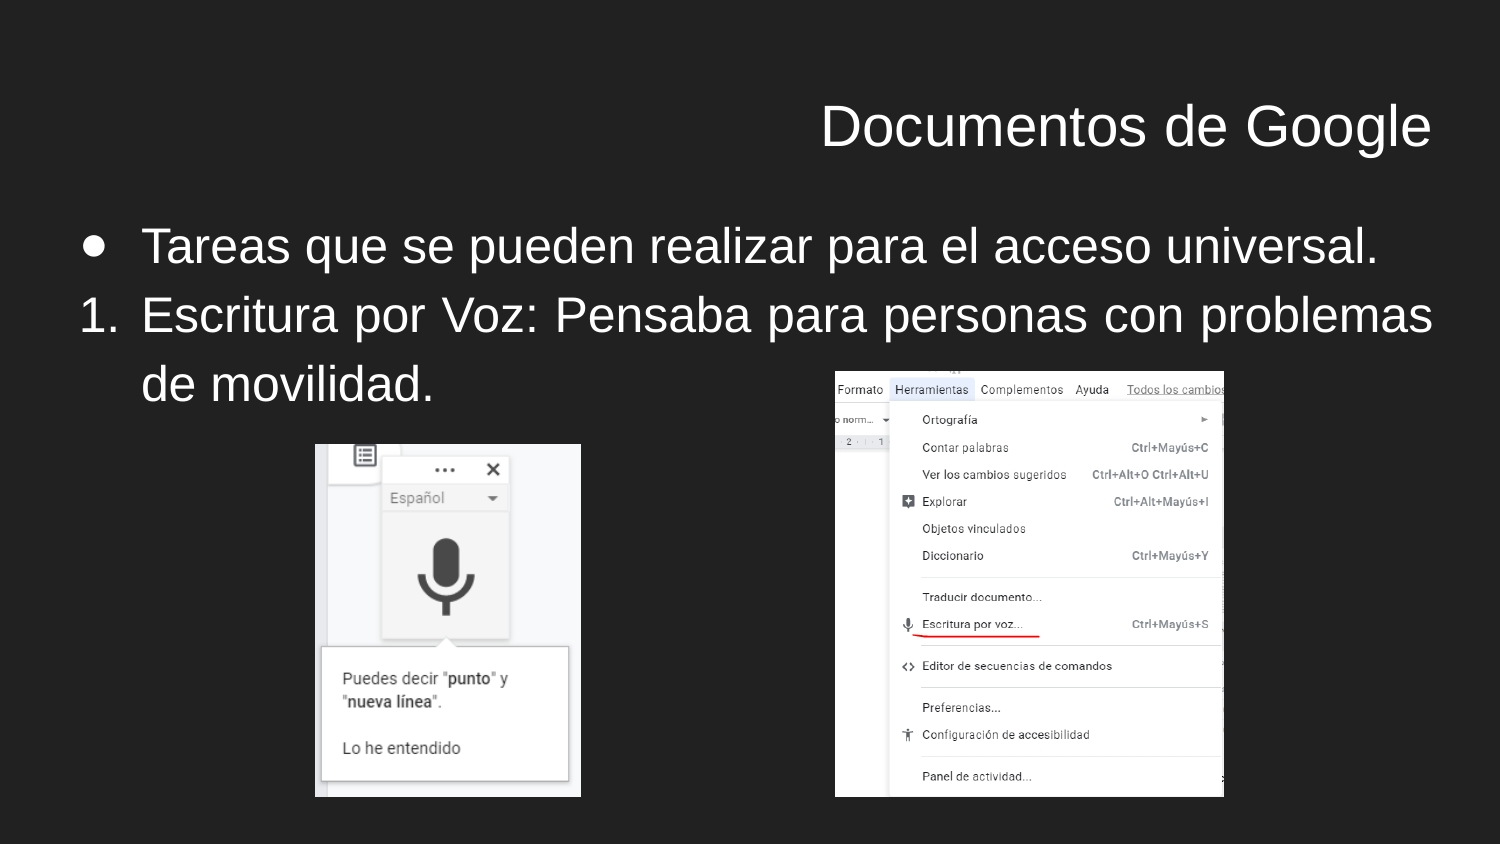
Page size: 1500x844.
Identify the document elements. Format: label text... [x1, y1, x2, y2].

title Documentos de Google [51, 72, 1449, 167]
list Tareas que se pueden realizar para el acceso universal. Escritura por Voz: Pensaba para personas con problemas de movilidad. [51, 189, 1449, 750]
picture [835, 371, 1224, 797]
picture [315, 443, 581, 797]
